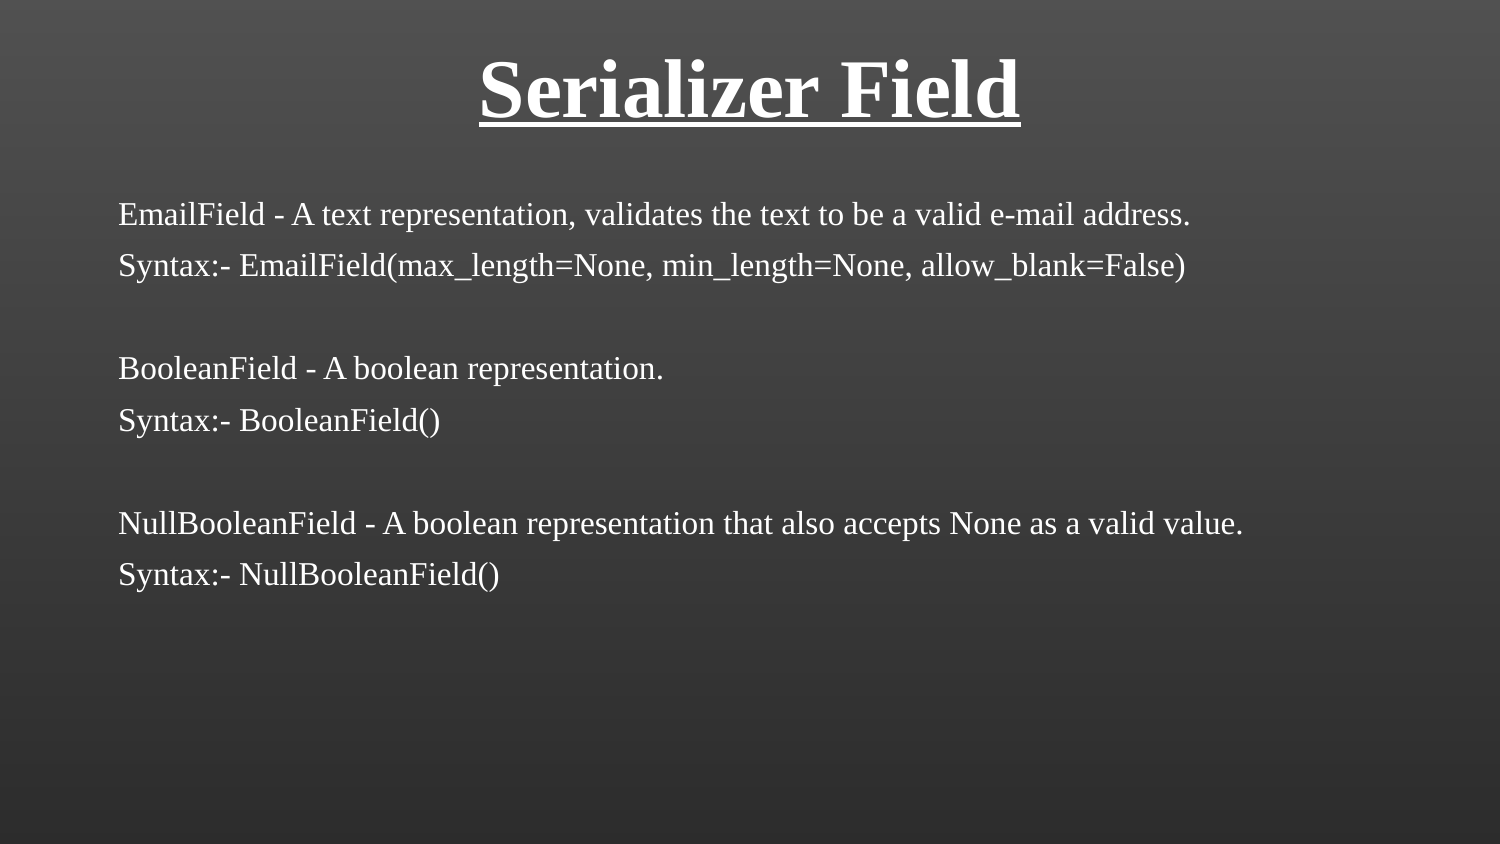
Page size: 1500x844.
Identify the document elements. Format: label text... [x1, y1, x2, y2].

title Serializer Field [103, 9, 1397, 173]
list EmailField - A text representation, validates the text to be a valid e-mail address. Syntax:- EmailField(max_length=None, min_length=None, allow_blank=False) BooleanField - A boolean representation. Syntax:- BooleanField() NullBooleanField - A boolean representation that also accepts None as a valid value. Syntax:- NullBooleanField() [103, 189, 1397, 797]
